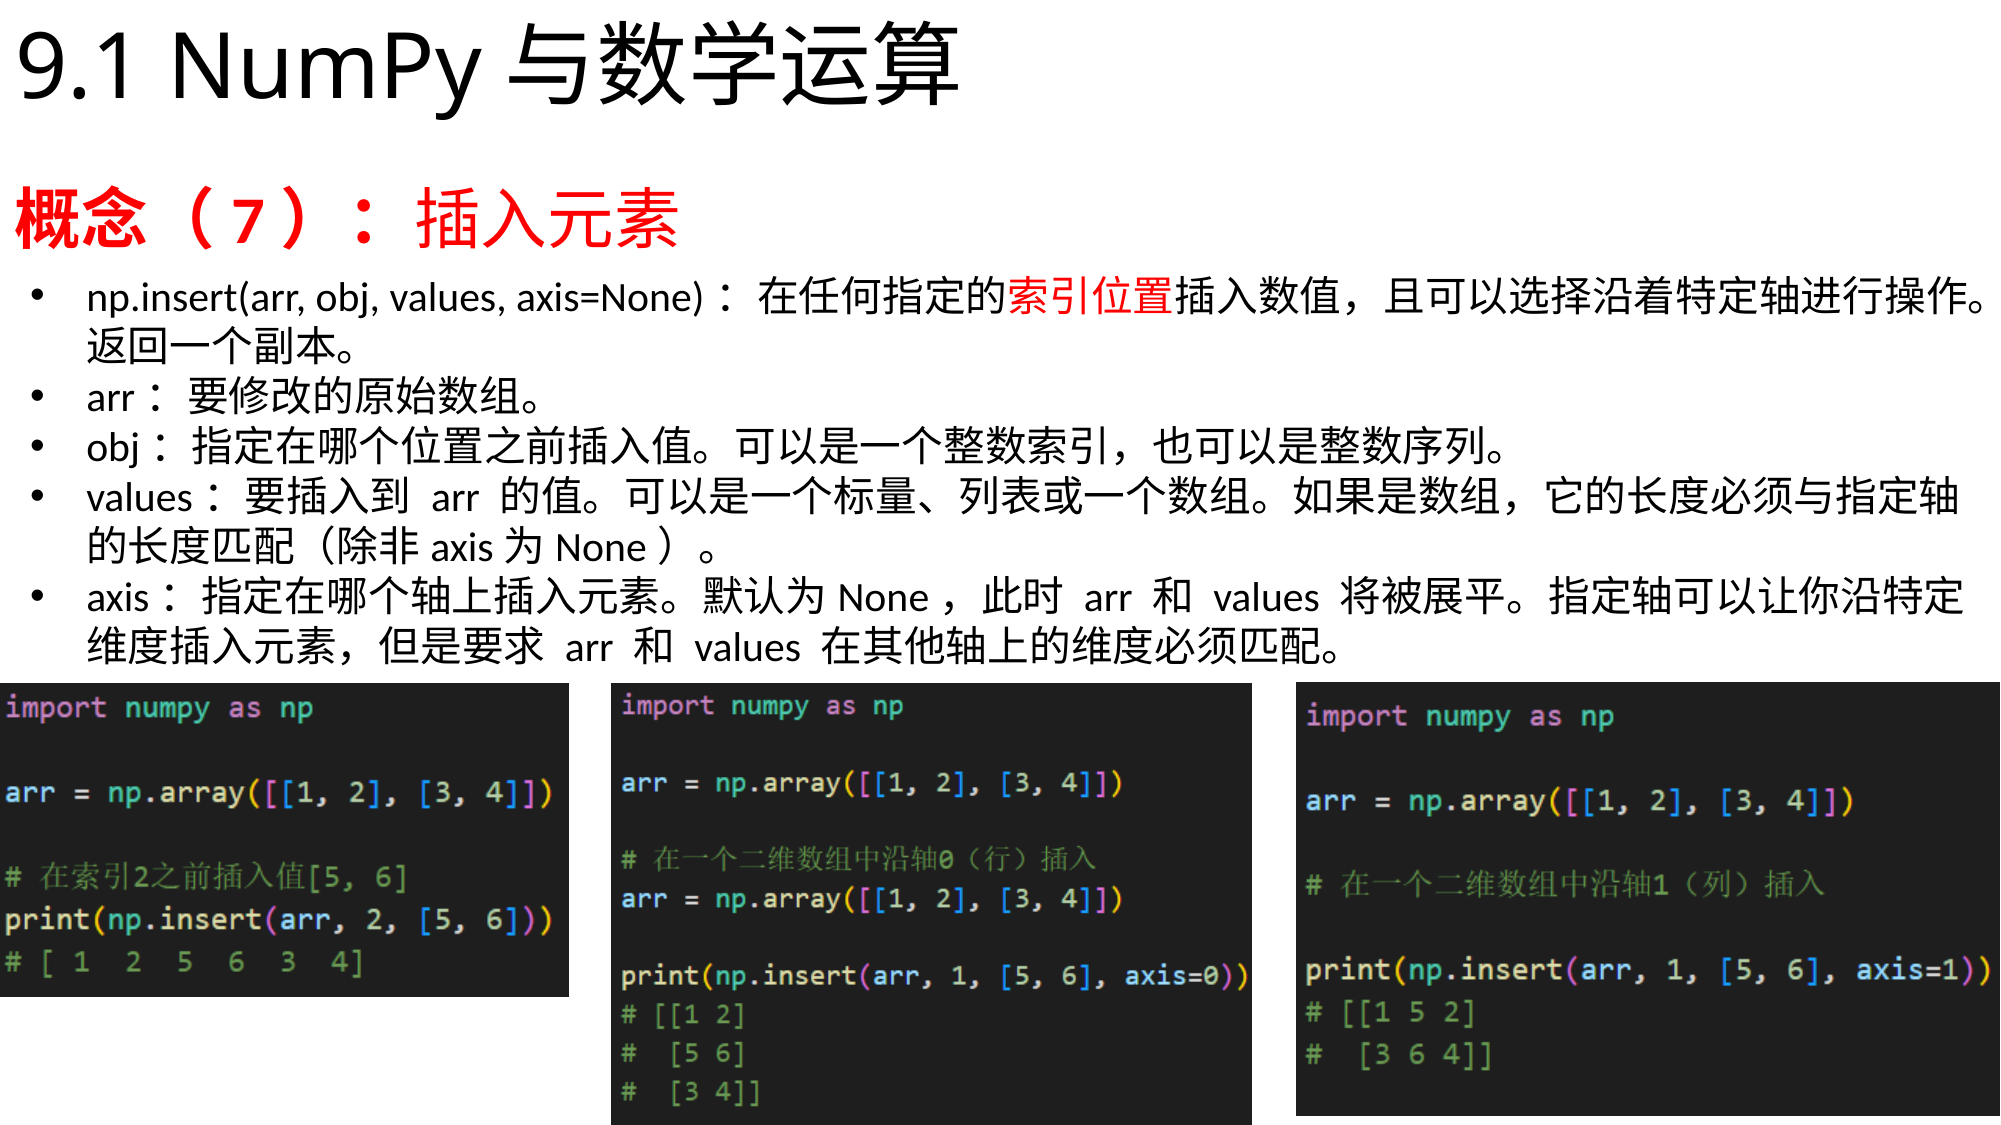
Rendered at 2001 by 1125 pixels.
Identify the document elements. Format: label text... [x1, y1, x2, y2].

text_box 概念（7）：插入元素 [0, 169, 2000, 264]
picture [1296, 682, 2000, 1116]
title 9.1 NumPy与数学运算 [0, 0, 2000, 138]
text_box np.insert(arr, obj, values, axis=None)：在任何指定的索引位置插入数值，且可以选择沿着特定轴进行操作。返回一个副本。 arr：要修改的原始数组。 obj：指定在哪个位置之前插入值。可以是一个整数索引，也可以是整数序列。 values：要插入到 arr 的值。可以是一个标量、列表或一个数组。如果是数组，它的长度必须与指定轴的长度匹配（除非axis为None）。 axis：指定在哪个轴上插入元素。默认为None，此时 arr 和 values 将被展平。指定轴可以让你沿特定维度插入元素，但是要求 arr 和 values 在其他轴上的维度必须匹配。 [15, 262, 2000, 678]
picture [611, 683, 1252, 1125]
picture [0, 683, 569, 997]
